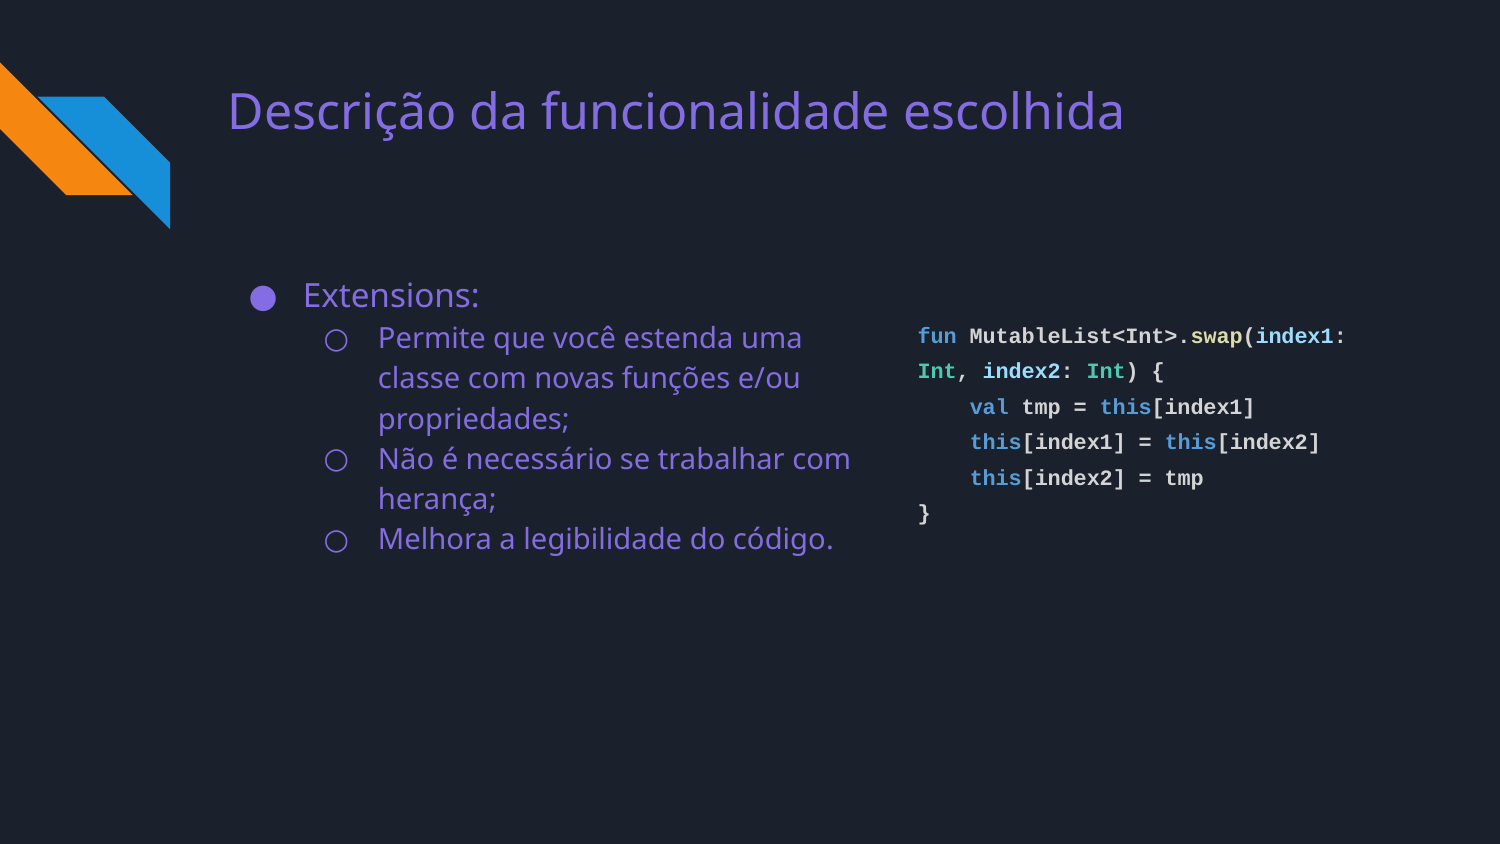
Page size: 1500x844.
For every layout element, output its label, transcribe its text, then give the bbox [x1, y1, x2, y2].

list Extensions: Permite que você estenda uma classe com novas funções e/ou propriedades; Não é necessário se trabalhar com herança; Melhora a legibilidade do código. [212, 253, 885, 591]
text_box fun MutableList<Int>.swap(index1: Int, index2: Int) { val tmp = this[index1] this[index1] = this[index2] this[index2] = tmp } [902, 297, 1399, 547]
title Descrição da funcionalidade escolhida [212, 64, 1368, 215]
